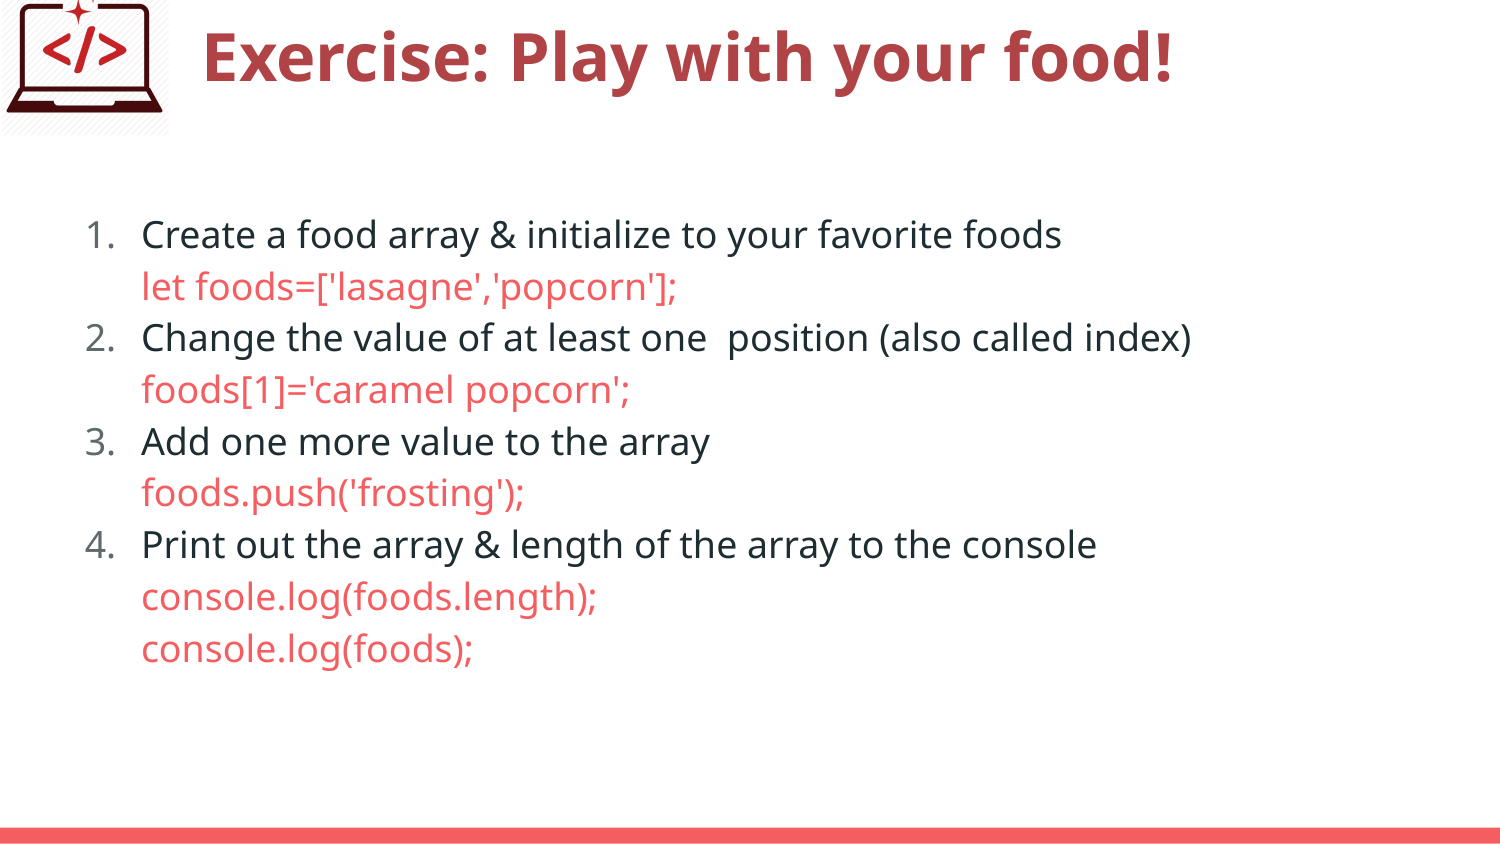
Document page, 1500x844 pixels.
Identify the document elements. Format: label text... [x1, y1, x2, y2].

picture [0, 0, 170, 137]
title Exercise: Play with your food! [186, 0, 1371, 103]
list Create a food array & initialize to your favorite foods let foods=['lasagne','popcorn']; Change the value of at least one position (also called index) foods[1]='caramel popcorn'; Add one more value to the array foods.push('frosting'); Print out the array & length of the array to the console console.log(foods.length); console.log(foods); [51, 189, 1449, 750]
